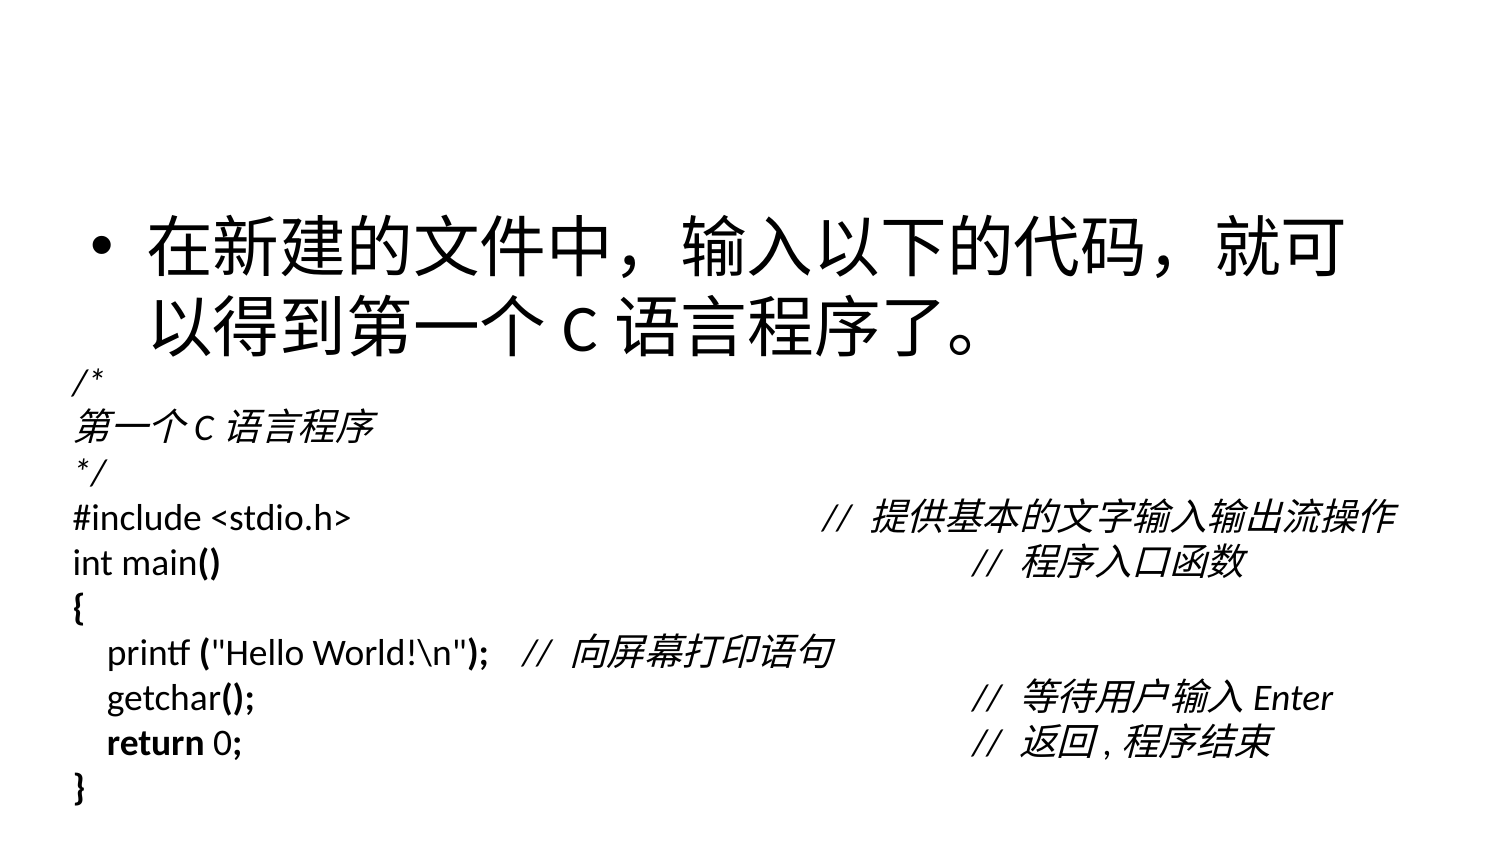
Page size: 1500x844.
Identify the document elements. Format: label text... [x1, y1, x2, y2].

text_box /* 第一个C语言程序 */ #include <stdio.h> // 提供基本的文字输入输出流操作 int main() // 程序入口函数 { printf ("Hello World!\n"); // 向屏幕打印语句 getchar(); // 等待用户输入Enter return 0; // 返回,程序结束 } [57, 350, 1452, 816]
list 在新建的文件中，输入以下的代码，就可以得到第一个C语言程序了。 [75, 196, 1425, 350]
